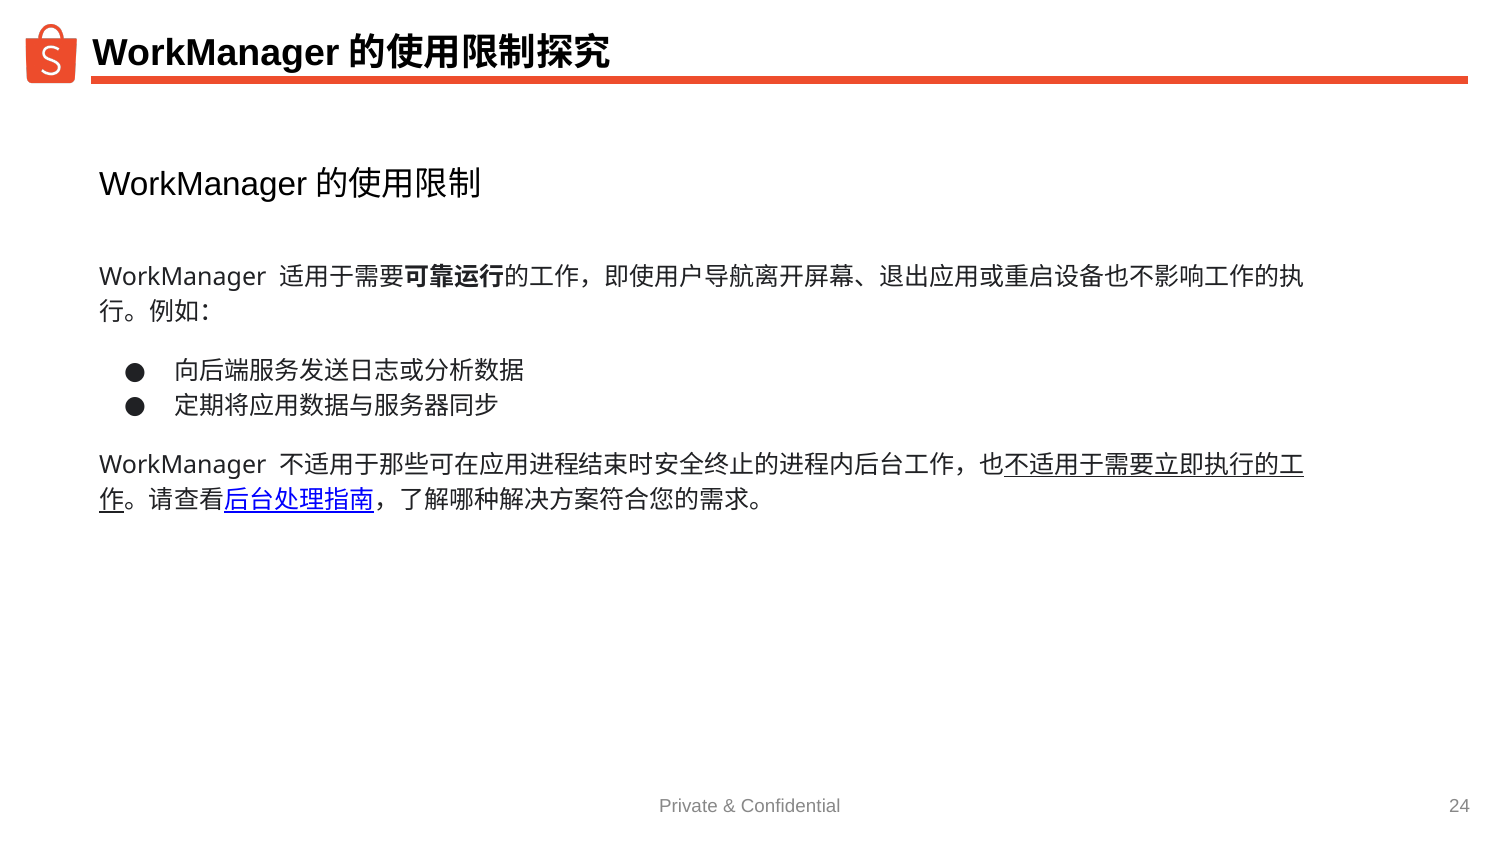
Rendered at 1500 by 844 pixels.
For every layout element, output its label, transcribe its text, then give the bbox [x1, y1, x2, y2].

slide_number ‹#› [1430, 787, 1476, 822]
title WorkManager的使用限制探究 [84, 10, 1406, 82]
picture [25, 24, 81, 86]
text_box WorkManager的使用限制 [84, 141, 1458, 218]
text_box WorkManager 适用于需要可靠运行的工作，即使用户导航离开屏幕、退出应用或重启设备也不影响工作的执行。例如： 向后端服务发送日志或分析数据 定期将应用数据与服务器同步 WorkManager 不适用于那些可在应用进程结束时安全终止的进程内后台工作，也不适用于需要立即执行的工作。请查看后台处理指南，了解哪种解决方案符合您的需求。 [84, 241, 1361, 536]
